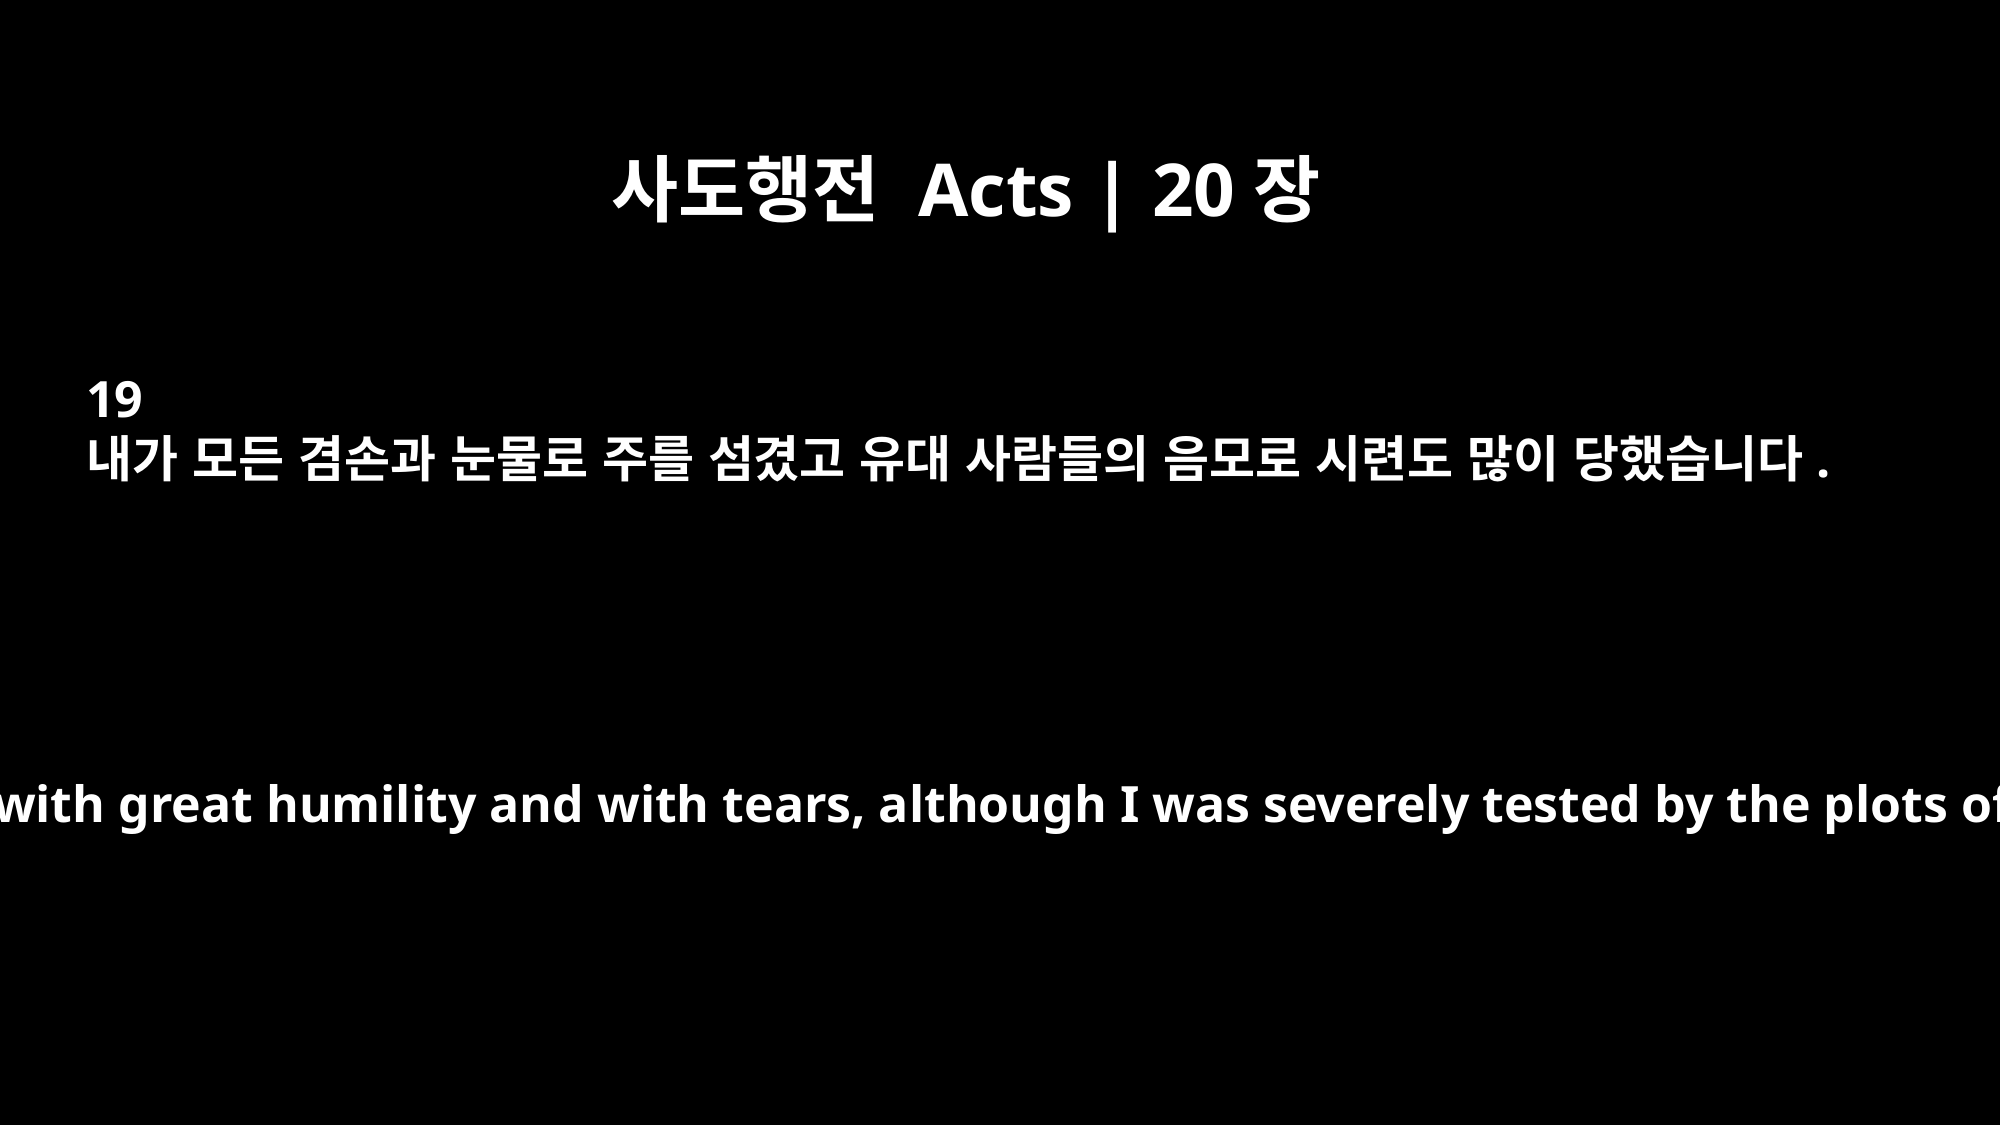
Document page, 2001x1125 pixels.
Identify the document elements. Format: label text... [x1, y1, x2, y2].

text_box 사도행전 Acts | 20장 [596, 136, 1336, 239]
text_box I served the Lord with great humility and with tears, although I was severely tested by the plots of the Jews. [0, 764, 2000, 840]
text_box 19 내가 모든 겸손과 눈물로 주를 섬겼고 유대 사람들의 음모로 시련도 많이 당했습니다. [71, 359, 1846, 495]
